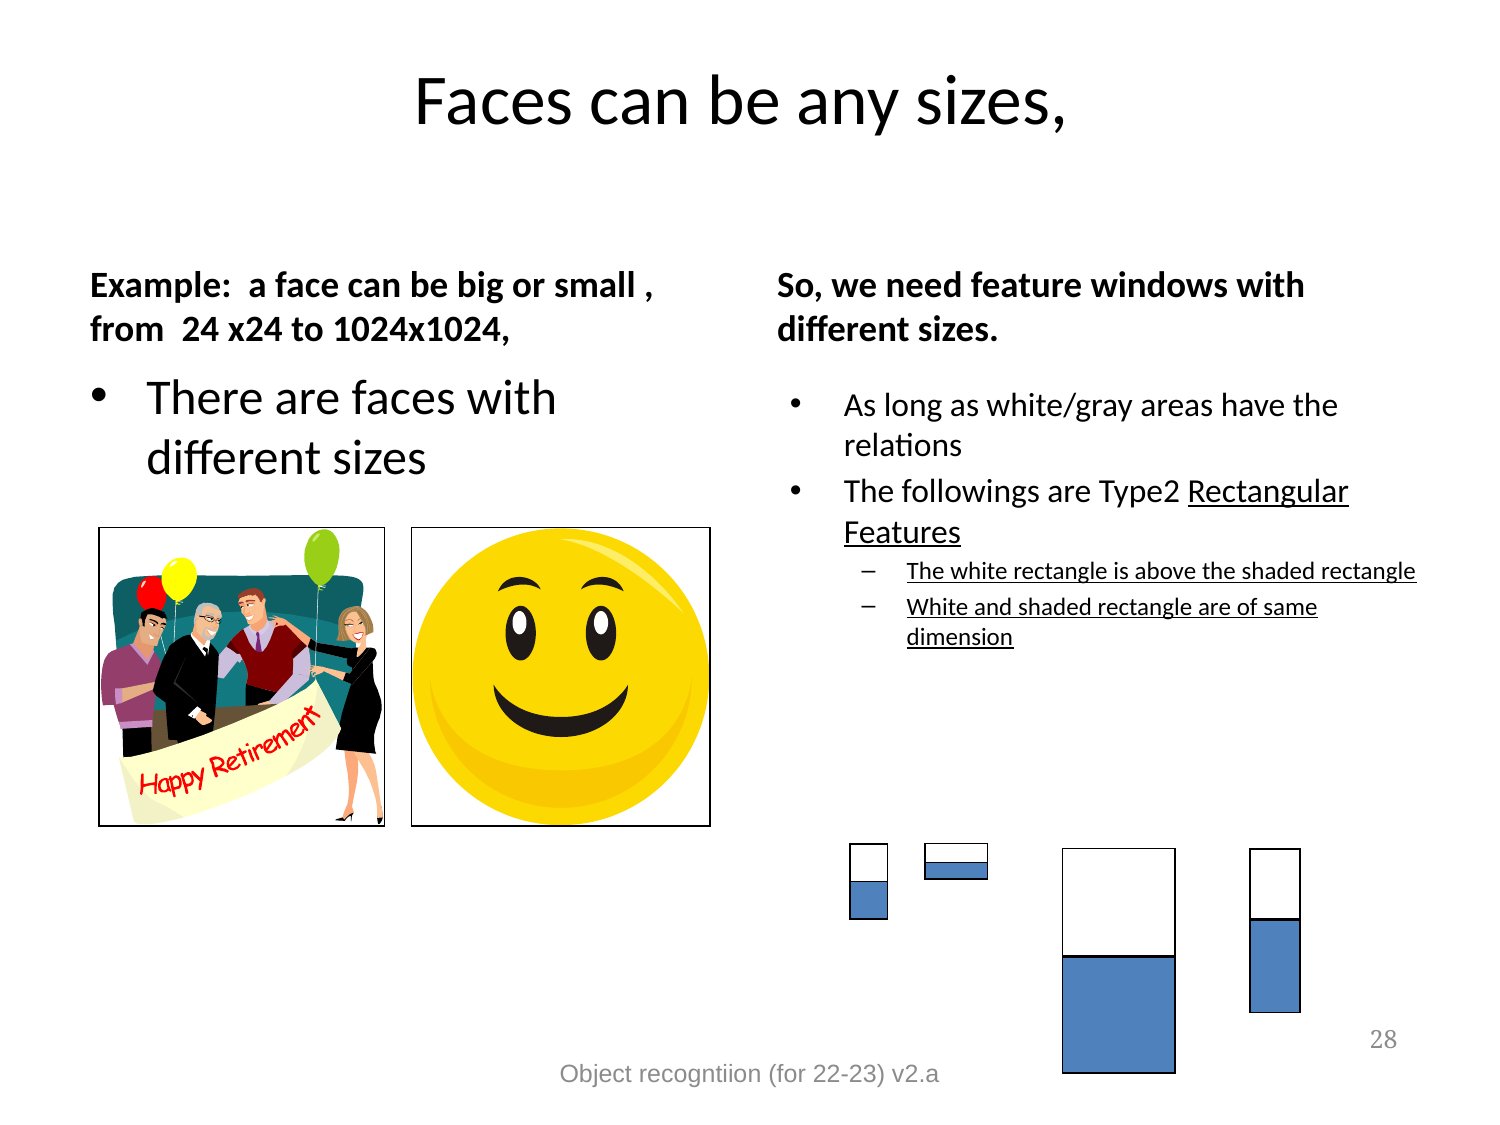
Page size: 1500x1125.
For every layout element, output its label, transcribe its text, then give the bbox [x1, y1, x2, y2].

text_box [1062, 848, 1175, 957]
text_box [1062, 957, 1175, 1074]
list Example: a face can be big or small , from 24 x24 to 1024x1024, [75, 251, 738, 356]
text_box [849, 882, 888, 919]
text_box [1250, 920, 1300, 1013]
picture [99, 528, 384, 826]
text_box [1250, 849, 1300, 919]
text_box [849, 844, 888, 882]
picture [412, 528, 710, 826]
text_box [924, 862, 988, 880]
list So, we need feature windows with different sizes. [761, 251, 1425, 357]
footer Object recogntiion (for 22-23) v2.a [512, 1042, 988, 1103]
text_box [924, 843, 988, 862]
title Faces can be any sizes, [75, 45, 1425, 233]
list There are faces with different sizes [75, 356, 738, 1005]
list As long as white/gray areas have the relations The followings are Type2 Rectangular Features The white rectangle is above the shaded rectangle White and shaded rectangle are of same dimension [774, 375, 1438, 677]
slide_number 28 [1062, 1003, 1413, 1079]
